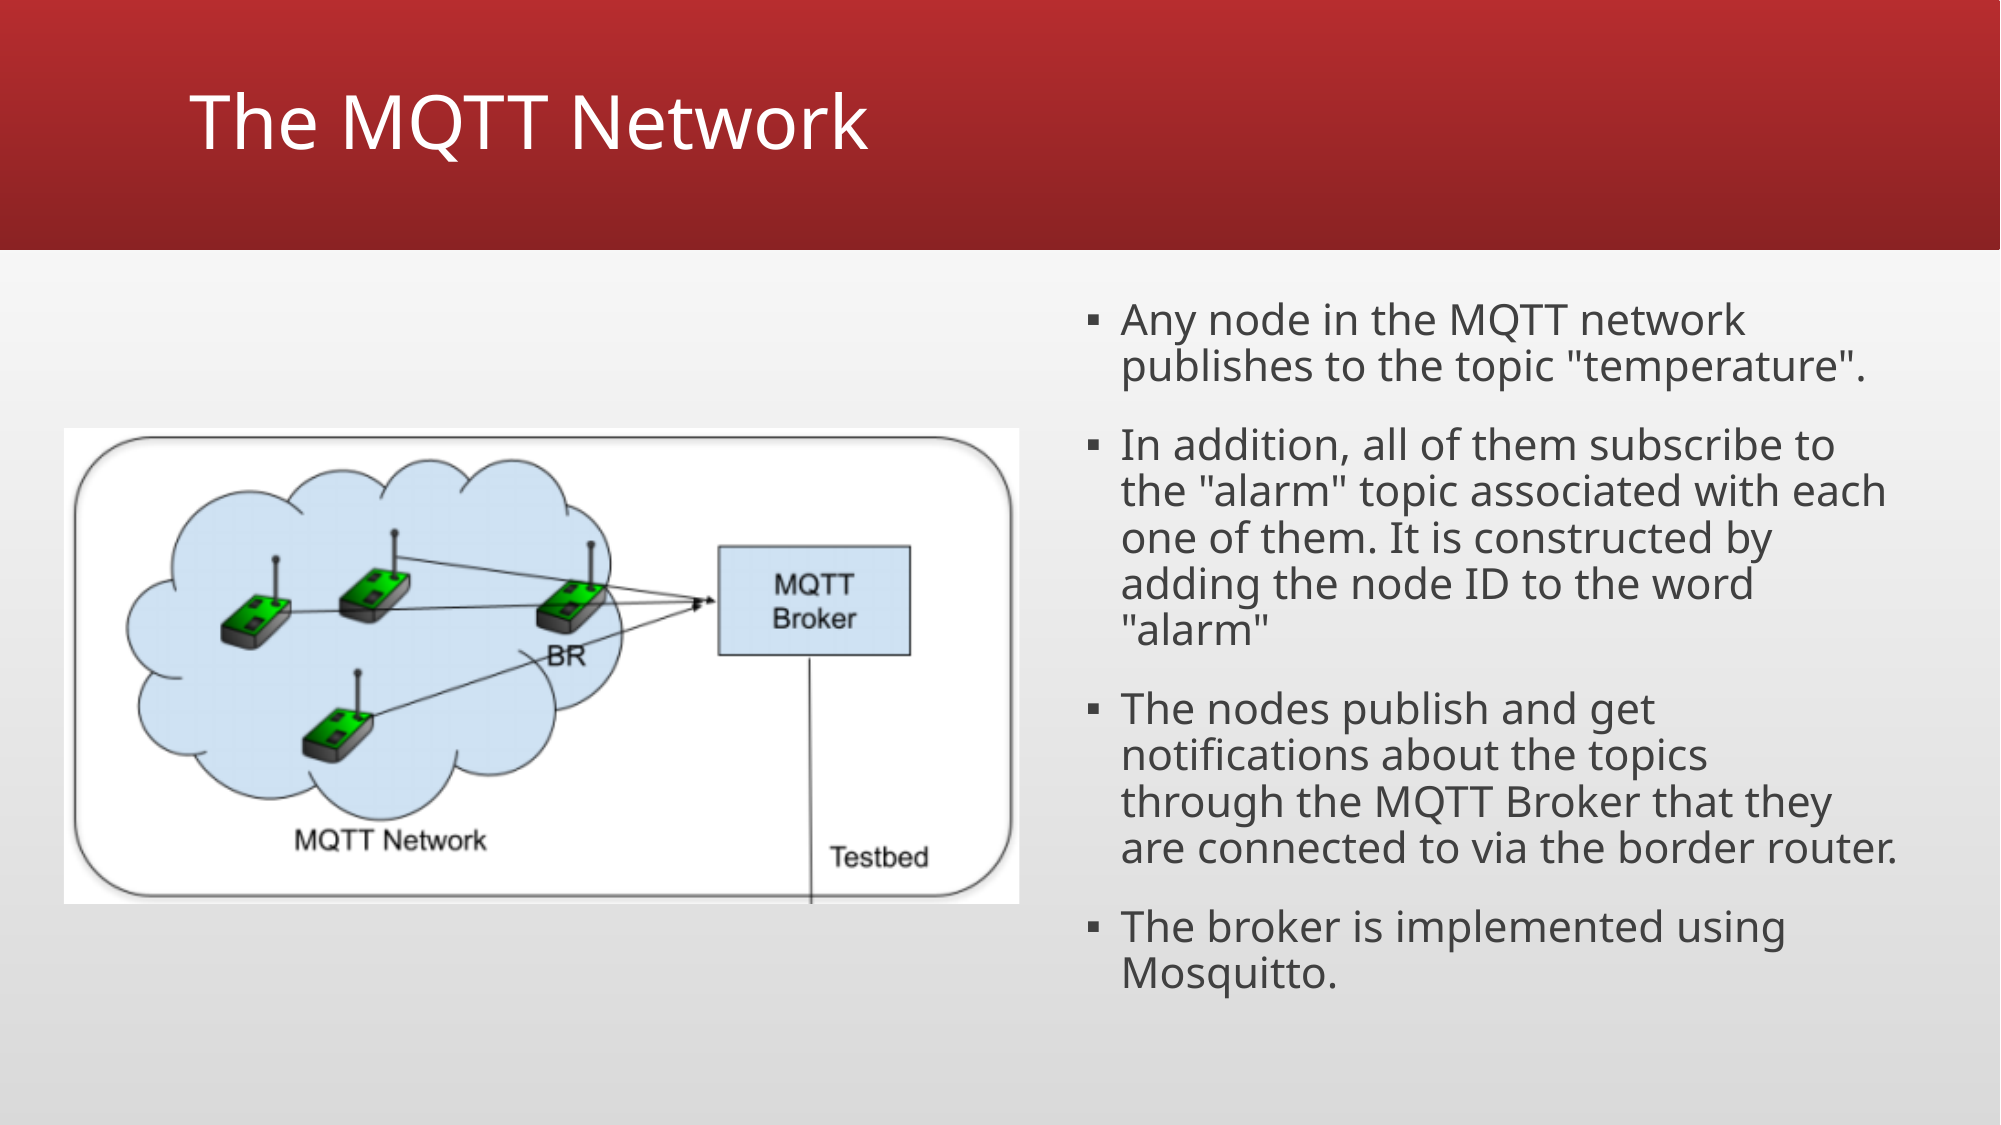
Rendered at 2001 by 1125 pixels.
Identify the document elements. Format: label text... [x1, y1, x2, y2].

list Any node in the MQTT network publishes to the topic "temperature". In addition, all of them subscribe to the "alarm" topic associated with each one of them. It is constructed by adding the node ID to the word "alarm" The nodes publish and get notifications about the topics through the MQTT Broker that they are connected to via the border router. The broker is implemented using Mosquitto. [1070, 290, 1915, 1046]
title The MQTT Network [174, 16, 1825, 234]
picture [63, 428, 1020, 904]
